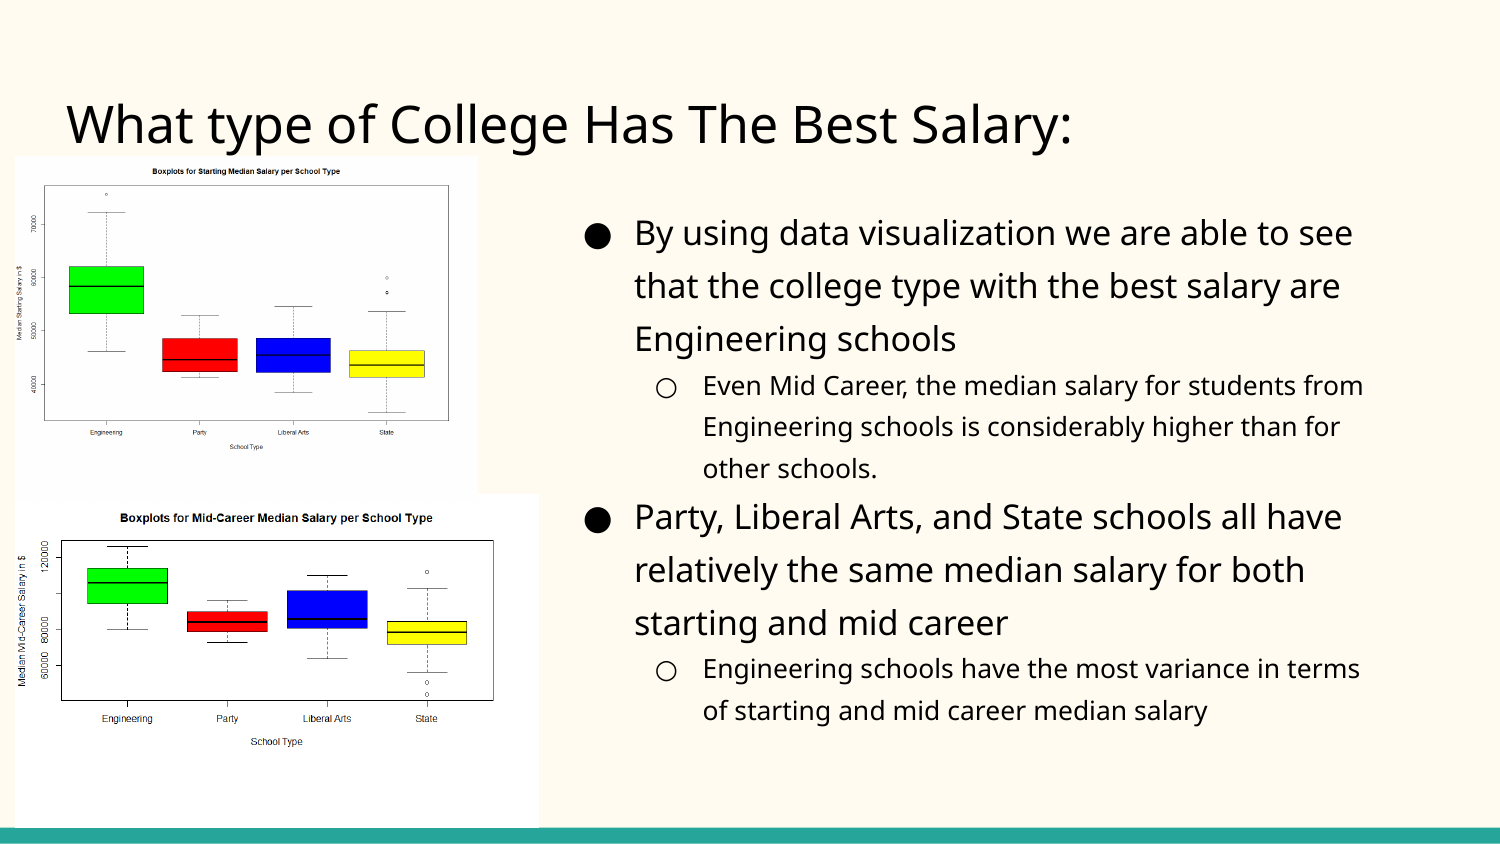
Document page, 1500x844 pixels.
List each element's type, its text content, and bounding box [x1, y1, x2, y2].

picture [15, 155, 539, 829]
title What type of College Has The Best Salary: [51, 72, 1449, 174]
list By using data visualization we are able to see that the college type with the best salary are Engineering schools Even Mid Career, the median salary for students from Engineering schools is considerably higher than for other schools. Party, Liberal Arts, and State schools all have relatively the same median salary for both starting and mid career Engineering schools have the most variance in terms of starting and mid career median salary [550, 187, 1405, 745]
